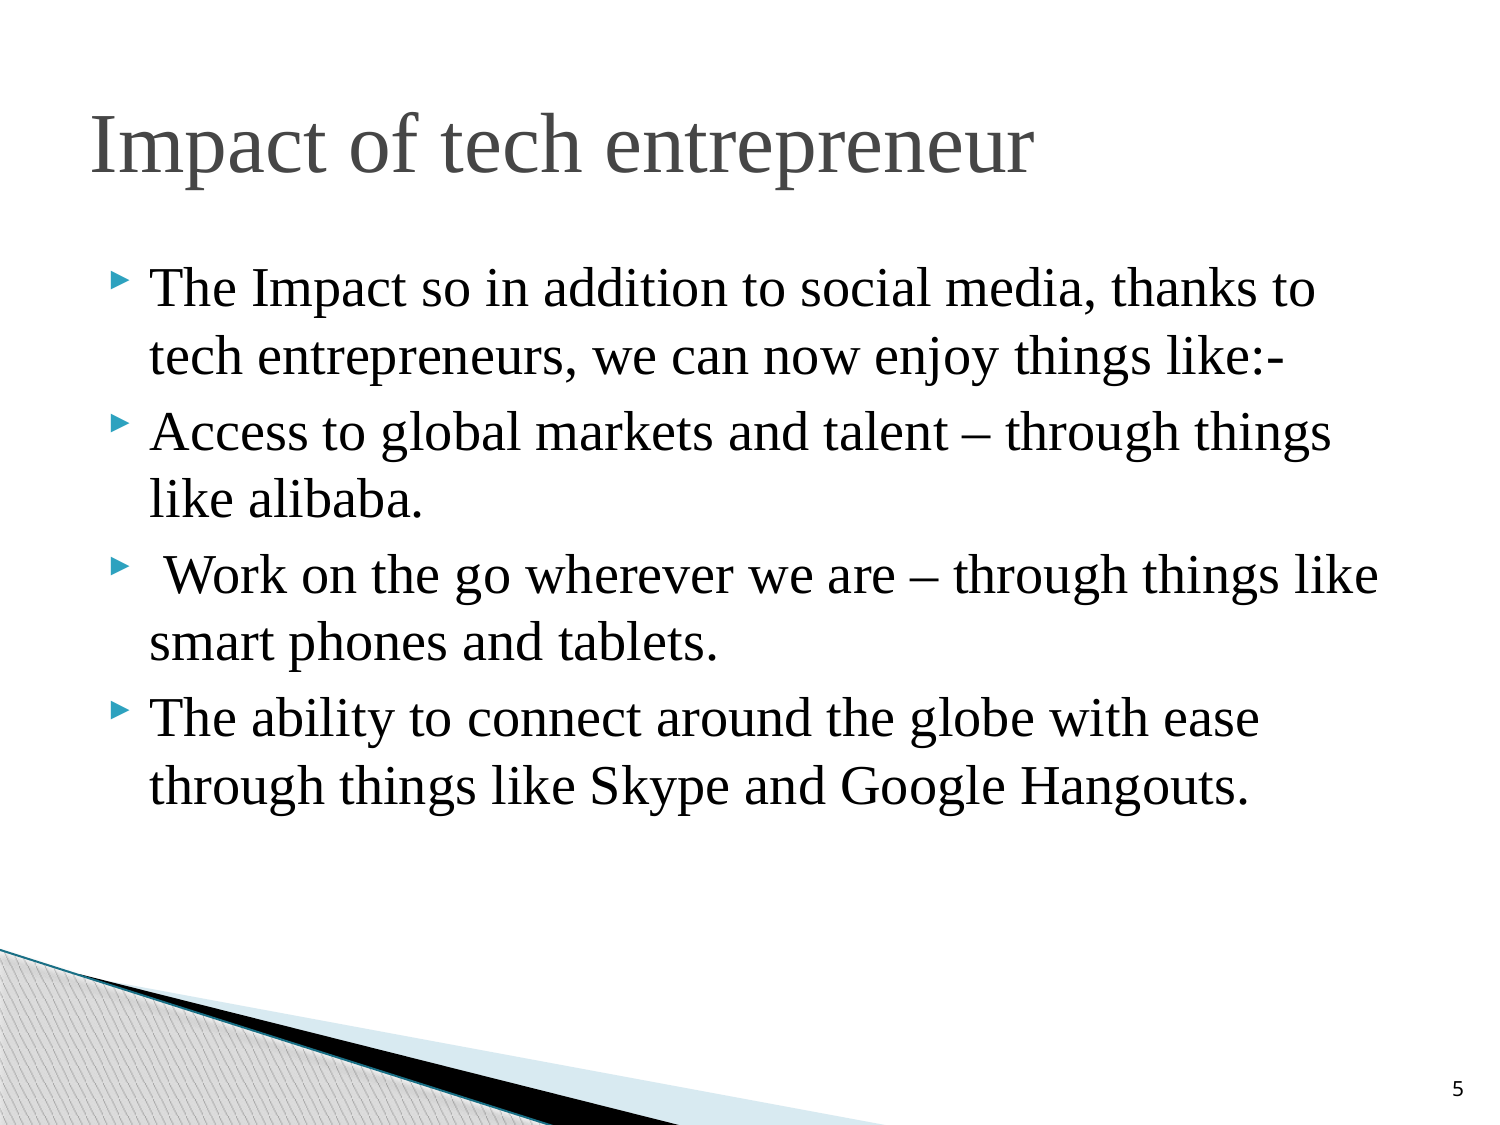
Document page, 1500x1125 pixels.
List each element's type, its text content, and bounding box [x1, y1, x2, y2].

slide_number 5 [1418, 1051, 1479, 1112]
list The Impact so in addition to social media, thanks to tech entrepreneurs, we can now enjoy things like:- Access to global markets and talent – through things like alibaba. Work on the go wherever we are – through things like smart phones and tablets. The ability to connect around the globe with ease through things like Skype and Google Hangouts. [75, 243, 1425, 986]
title Impact of tech entrepreneur [75, 45, 1425, 233]
